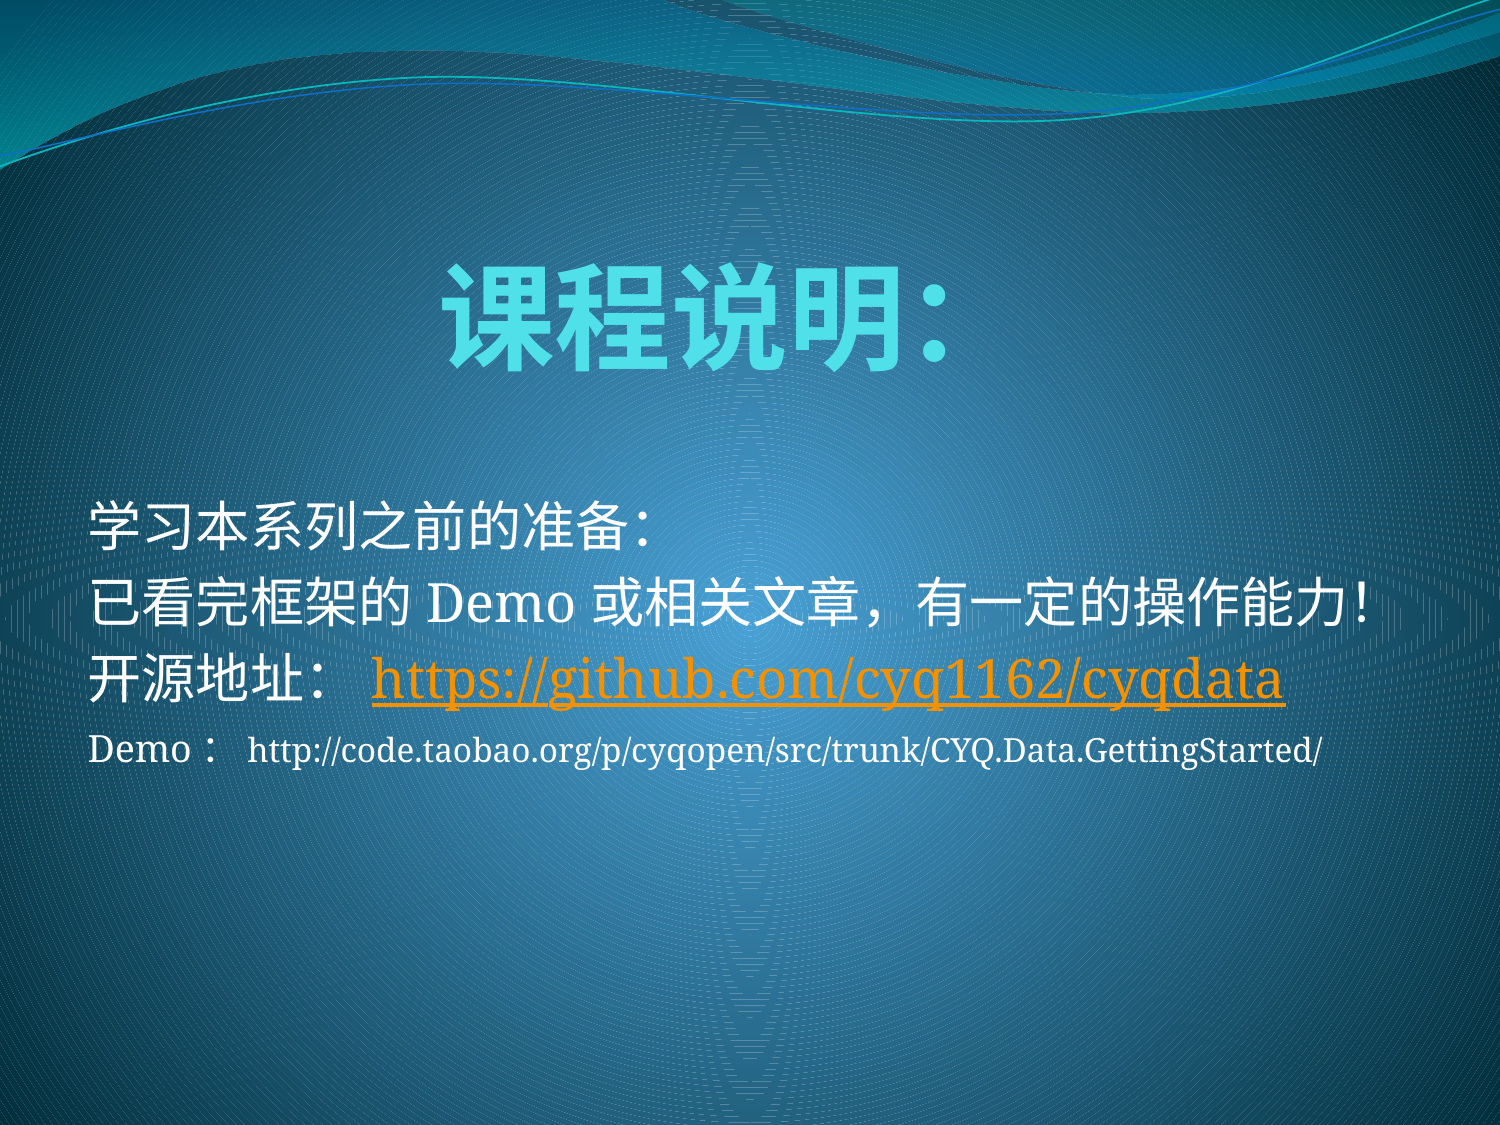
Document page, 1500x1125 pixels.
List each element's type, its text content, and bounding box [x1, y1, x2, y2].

subtitle 学习本系列之前的准备： 已看完框架的Demo或相关文章，有一定的操作能力！ 开源地址：https://github.com/cyq1162/cyqdata Demo：http://code.taobao.org/p/cyqopen/src/trunk/CYQ.Data.GettingStarted/ [87, 408, 1376, 1125]
title 课程说明： [87, 224, 1376, 408]
